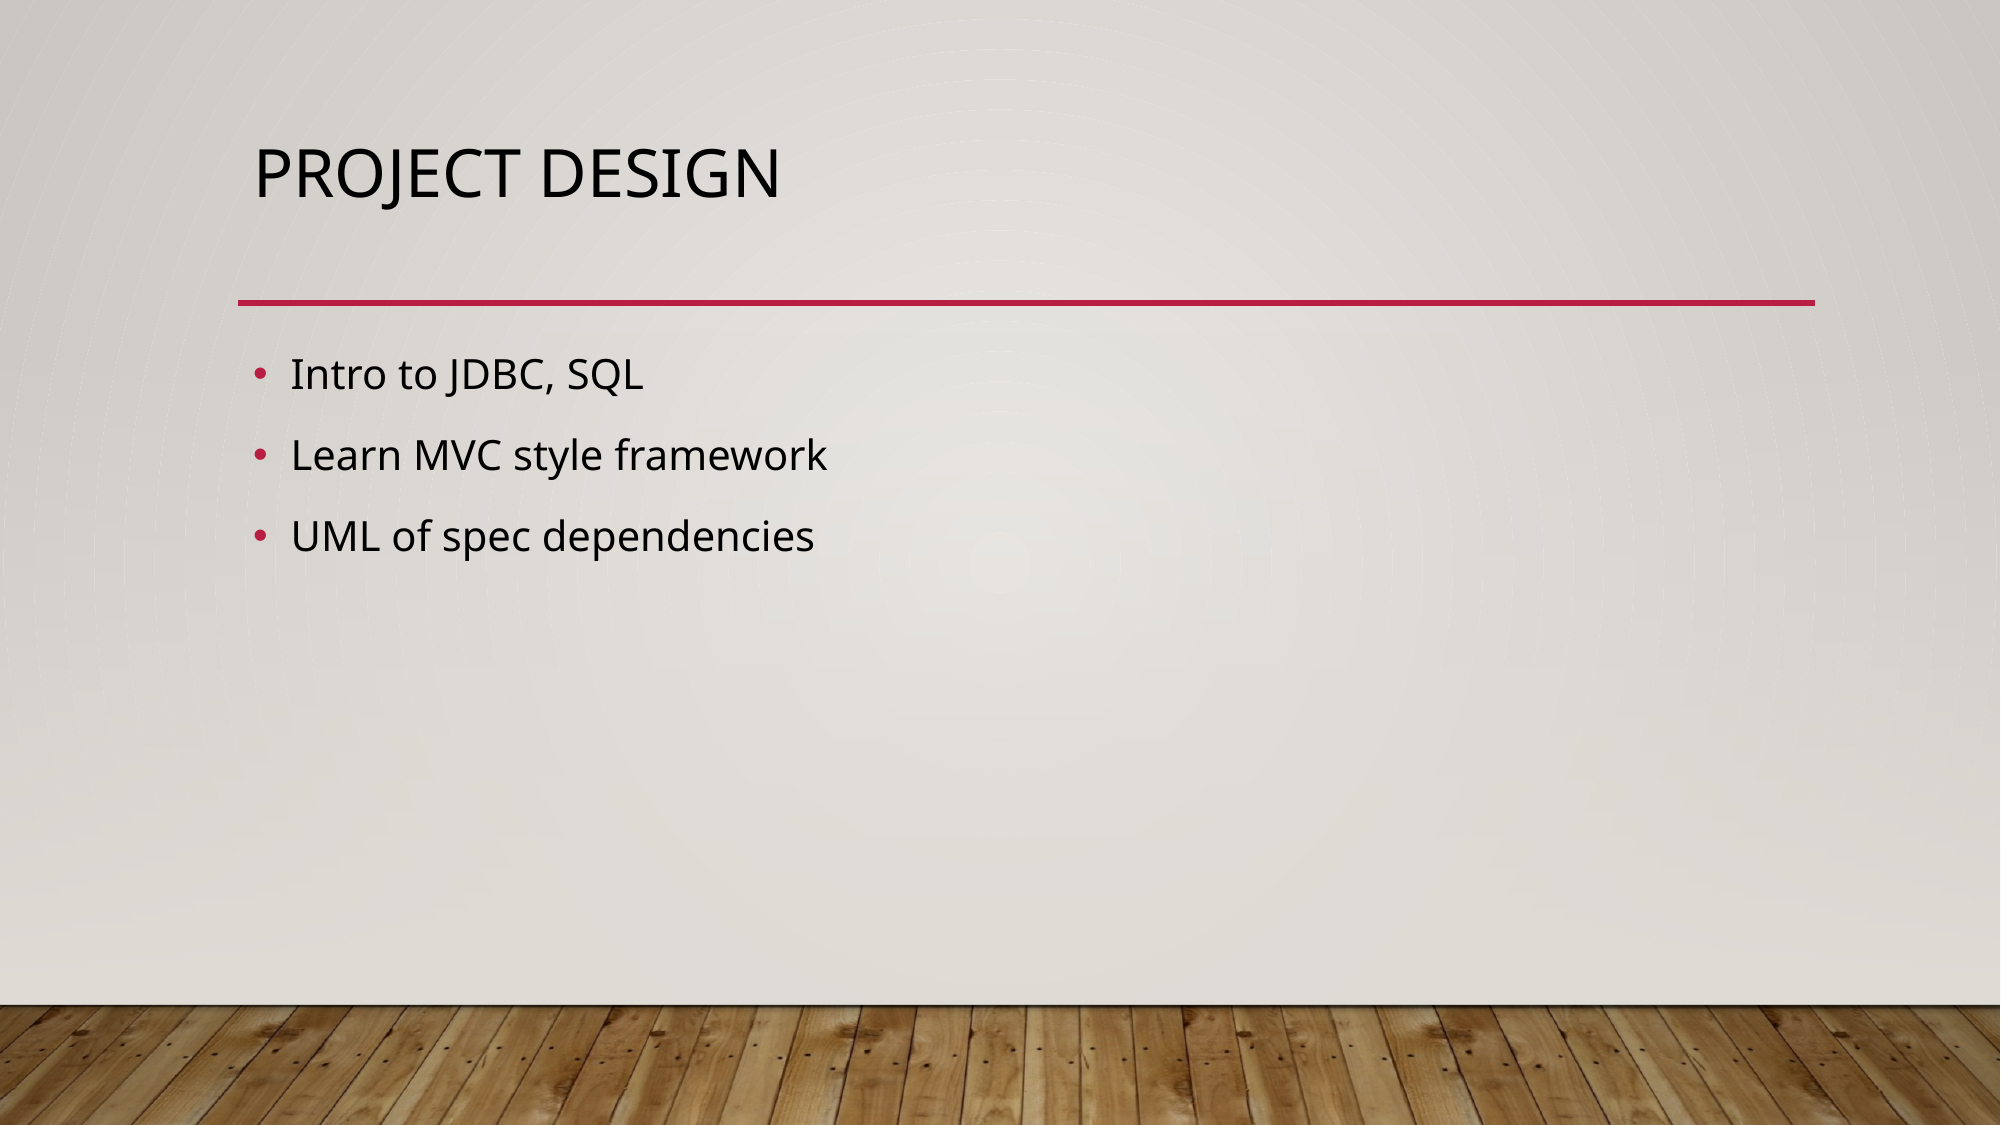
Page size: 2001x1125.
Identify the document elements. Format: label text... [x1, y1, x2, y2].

title Project design [238, 131, 1814, 305]
list Intro to JDBC, SQL Learn MVC style framework UML of spec dependencies [238, 330, 1814, 897]
picture [0, 1005, 2000, 1125]
